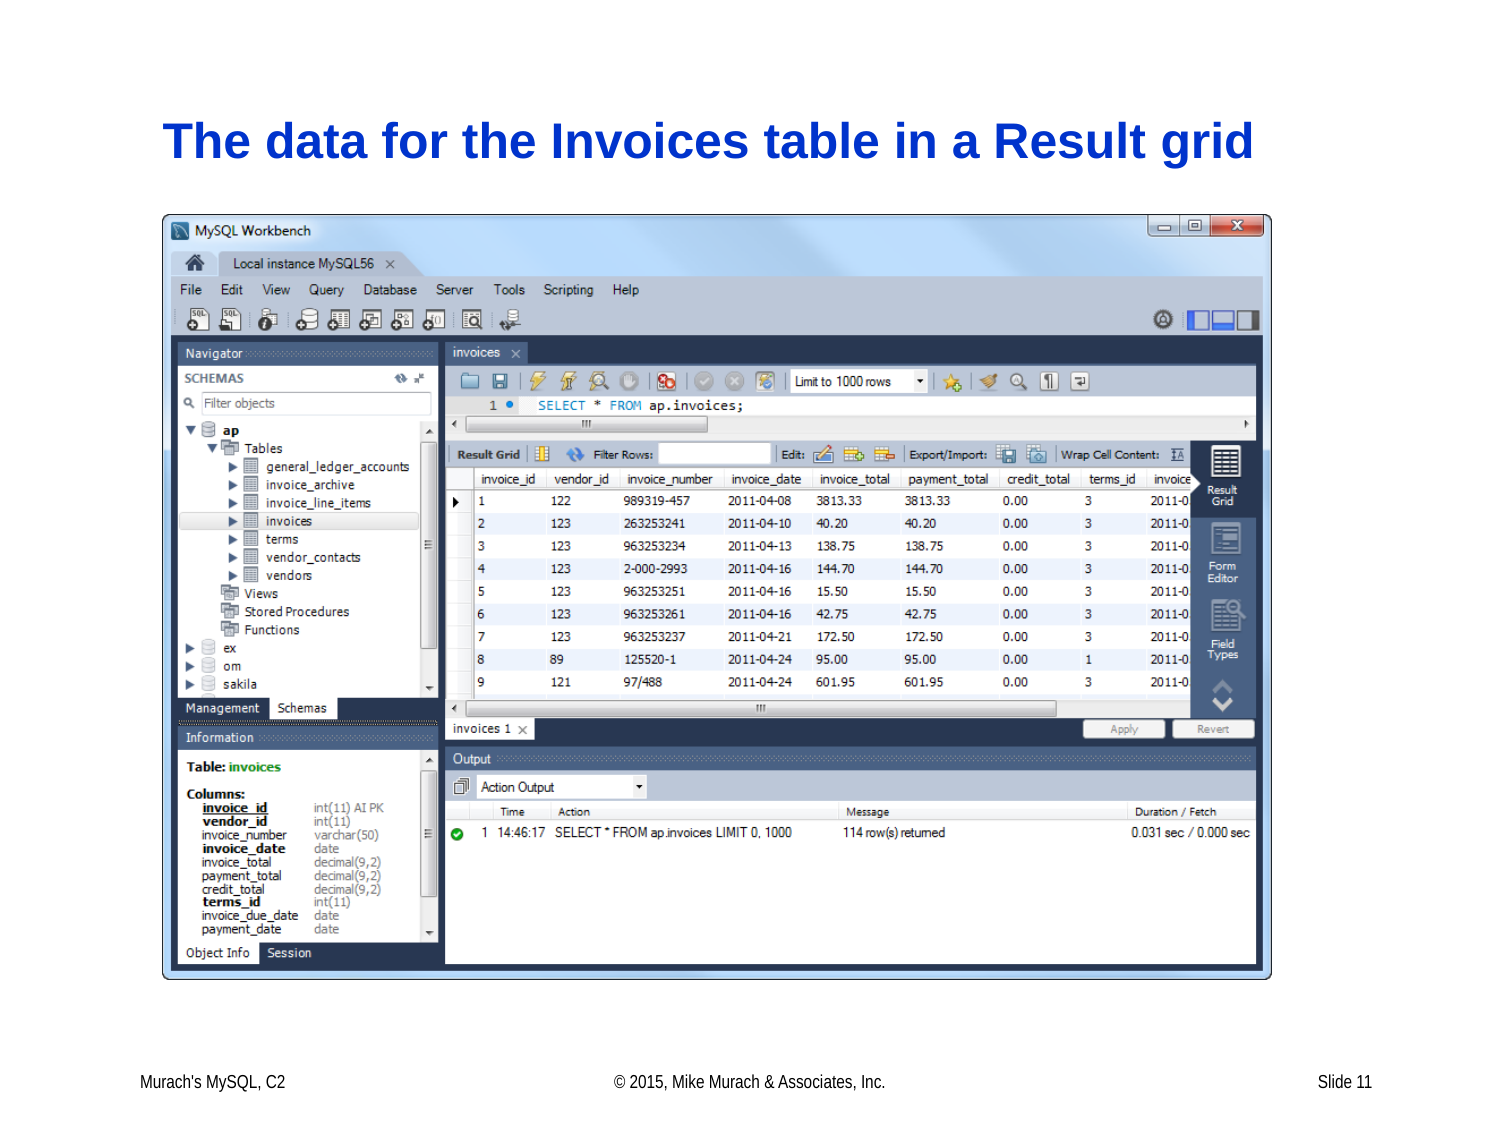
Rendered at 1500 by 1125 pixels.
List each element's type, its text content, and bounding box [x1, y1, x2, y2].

slide_number Murach's MySQL, C2 [124, 1024, 451, 1101]
picture [162, 213, 1273, 980]
slide_number Slide 11 [1074, 1024, 1388, 1101]
footer © 2015, Mike Murach & Associates, Inc. [474, 1024, 1026, 1101]
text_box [162, 112, 1371, 183]
